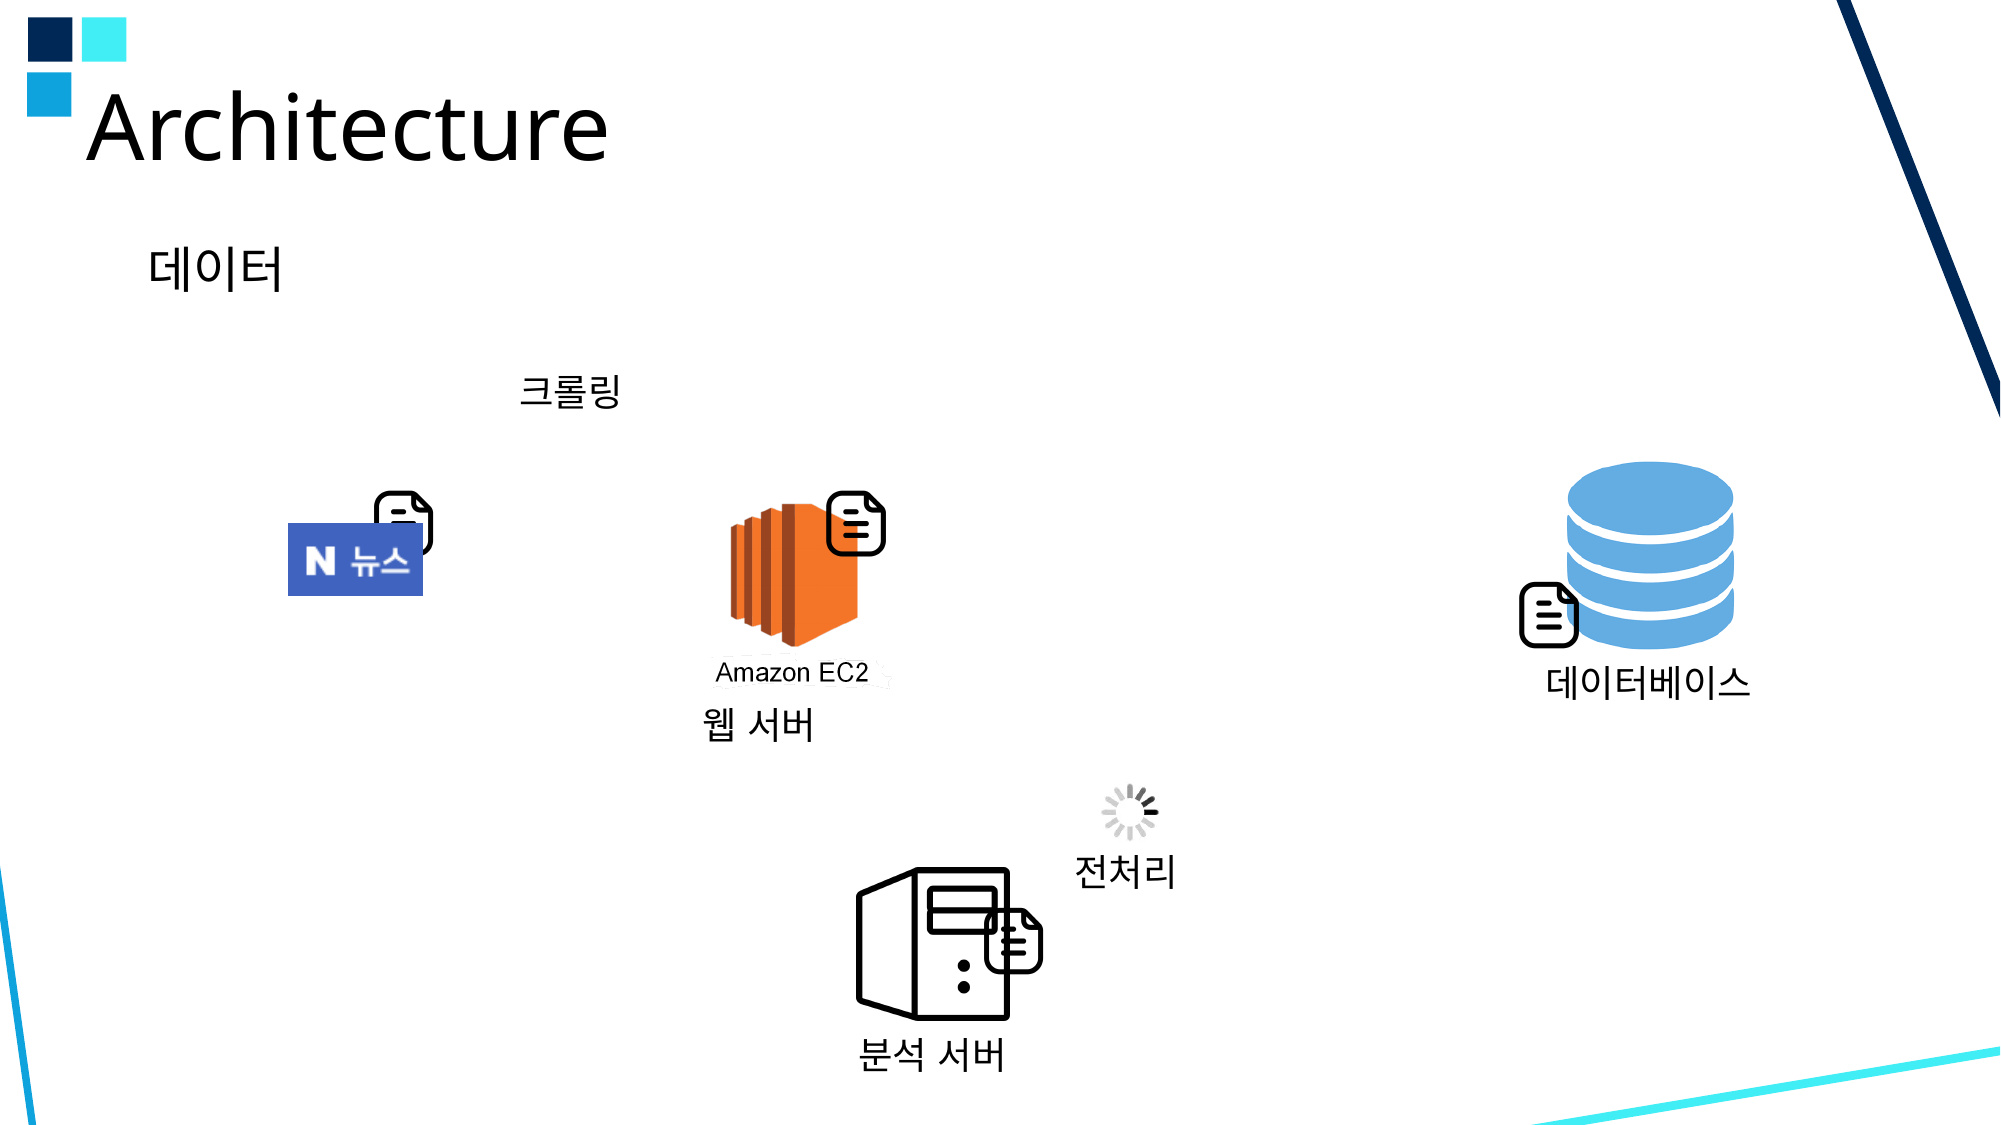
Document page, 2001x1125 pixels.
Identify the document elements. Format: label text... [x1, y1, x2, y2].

picture [288, 483, 444, 596]
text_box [680, 483, 902, 756]
picture [1508, 574, 1590, 656]
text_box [835, 867, 1031, 1086]
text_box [1054, 782, 1199, 902]
picture [815, 483, 897, 564]
text_box 데이터 [132, 230, 410, 306]
text_box 크롤링 [504, 361, 638, 422]
title Architecture [71, 22, 1797, 240]
picture [972, 900, 1054, 982]
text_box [1530, 448, 1793, 714]
